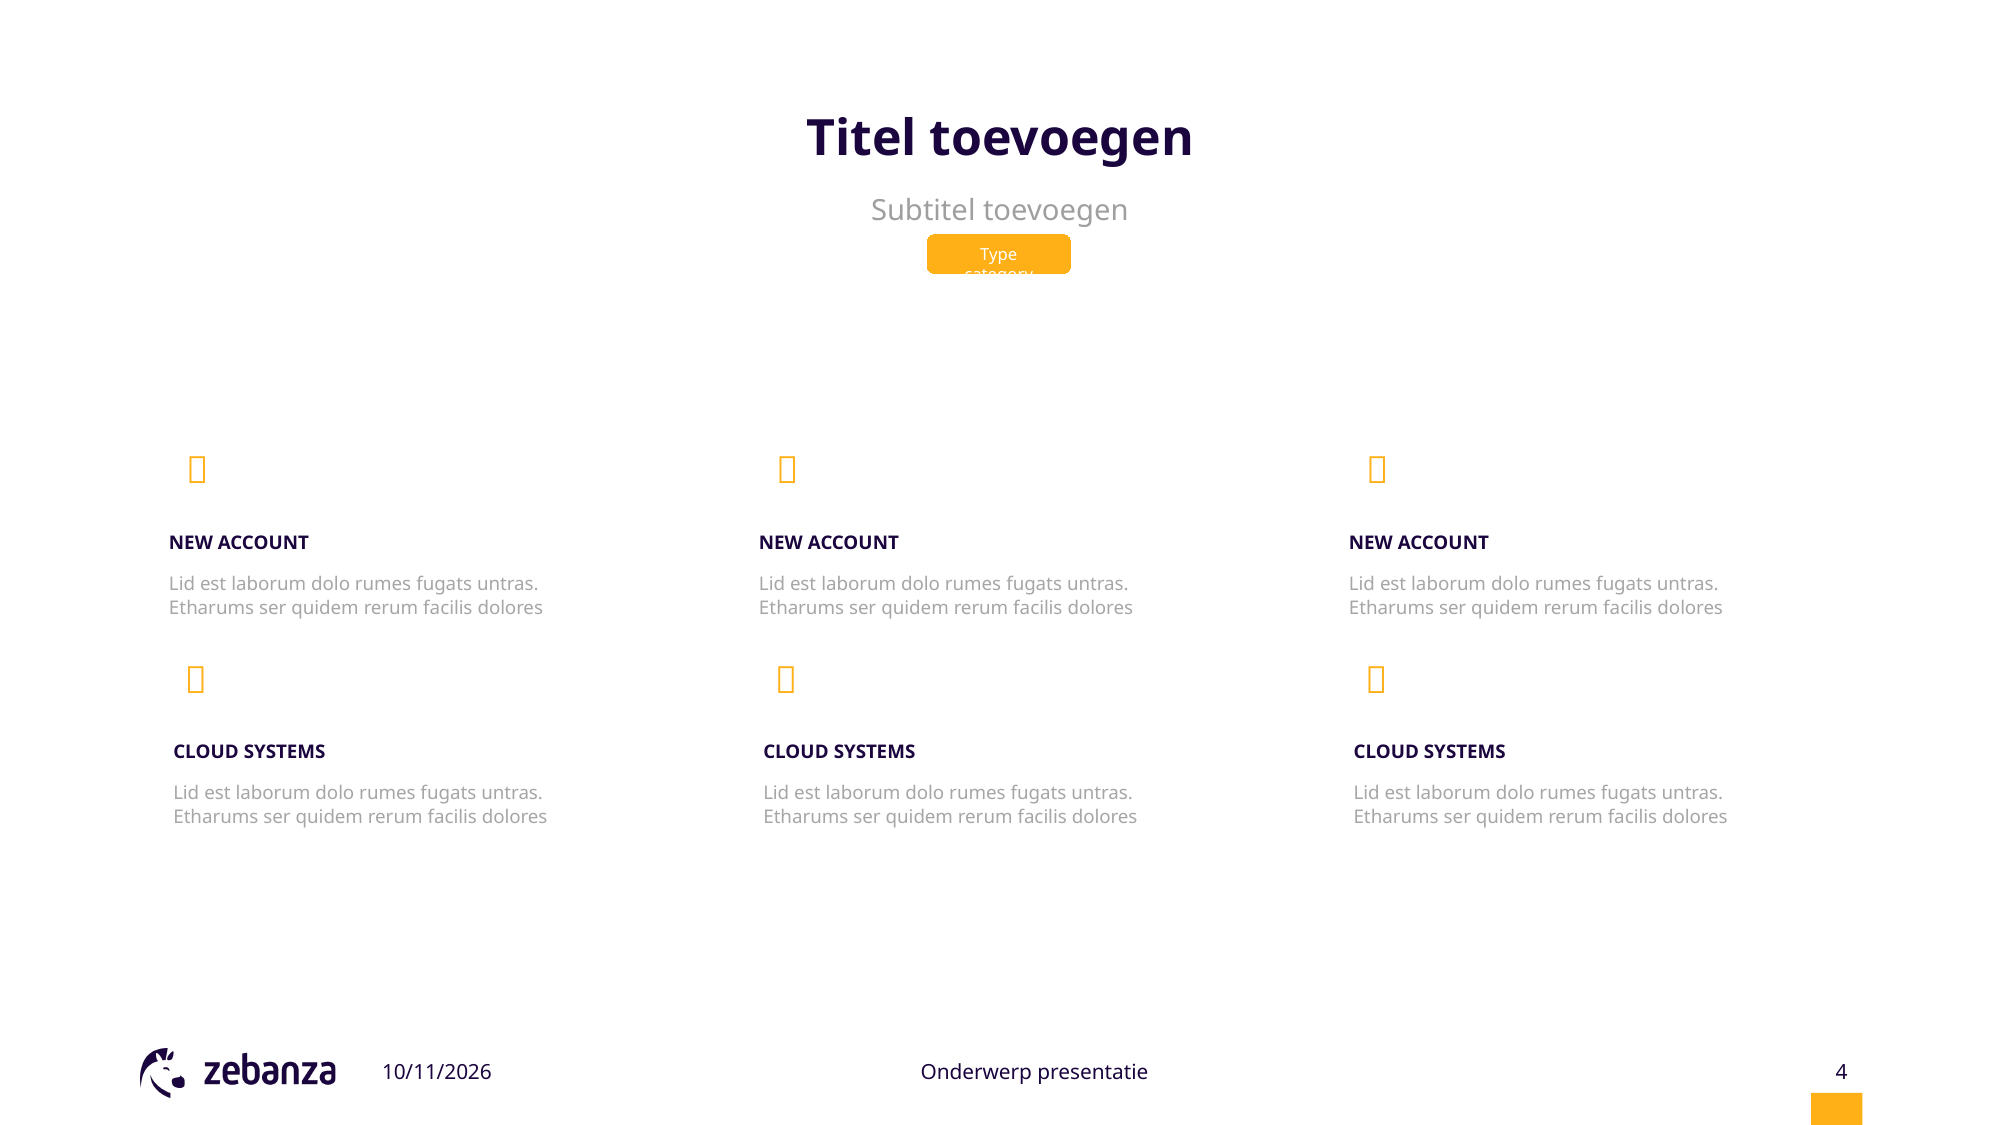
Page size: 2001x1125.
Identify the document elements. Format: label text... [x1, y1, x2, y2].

text_box CLOUD SYSTEMS Lid est laborum dolo rumes fugats untras. Etharums ser quidem rerum facilis dolores [158, 730, 608, 835]
text_box  [760, 648, 813, 709]
text_box  [761, 438, 814, 499]
list Subtitel toevoegen [137, 178, 1863, 244]
slide_number 4 [1412, 1042, 1863, 1103]
footer Onderwerp presentatie [697, 1042, 1373, 1103]
text_box  [171, 438, 224, 499]
text_box CLOUD SYSTEMS Lid est laborum dolo rumes fugats untras. Etharums ser quidem rerum facilis dolores [748, 730, 1198, 835]
text_box  [1351, 438, 1404, 499]
text_box NEW ACCOUNT Lid est laborum dolo rumes fugats untras. Etharums ser quidem rerum facilis dolores [1334, 521, 1784, 626]
text_box NEW ACCOUNT Lid est laborum dolo rumes fugats untras. Etharums ser quidem rerum facilis dolores [744, 521, 1194, 626]
text_box Type category [927, 234, 1071, 274]
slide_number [367, 1042, 657, 1103]
text_box  [169, 648, 223, 709]
title Titel toevoegen [137, 59, 1863, 178]
text_box CLOUD SYSTEMS Lid est laborum dolo rumes fugats untras. Etharums ser quidem rerum facilis dolores [1338, 730, 1788, 835]
text_box  [1350, 648, 1403, 709]
text_box NEW ACCOUNT Lid est laborum dolo rumes fugats untras. Etharums ser quidem rerum facilis dolores [154, 521, 603, 626]
